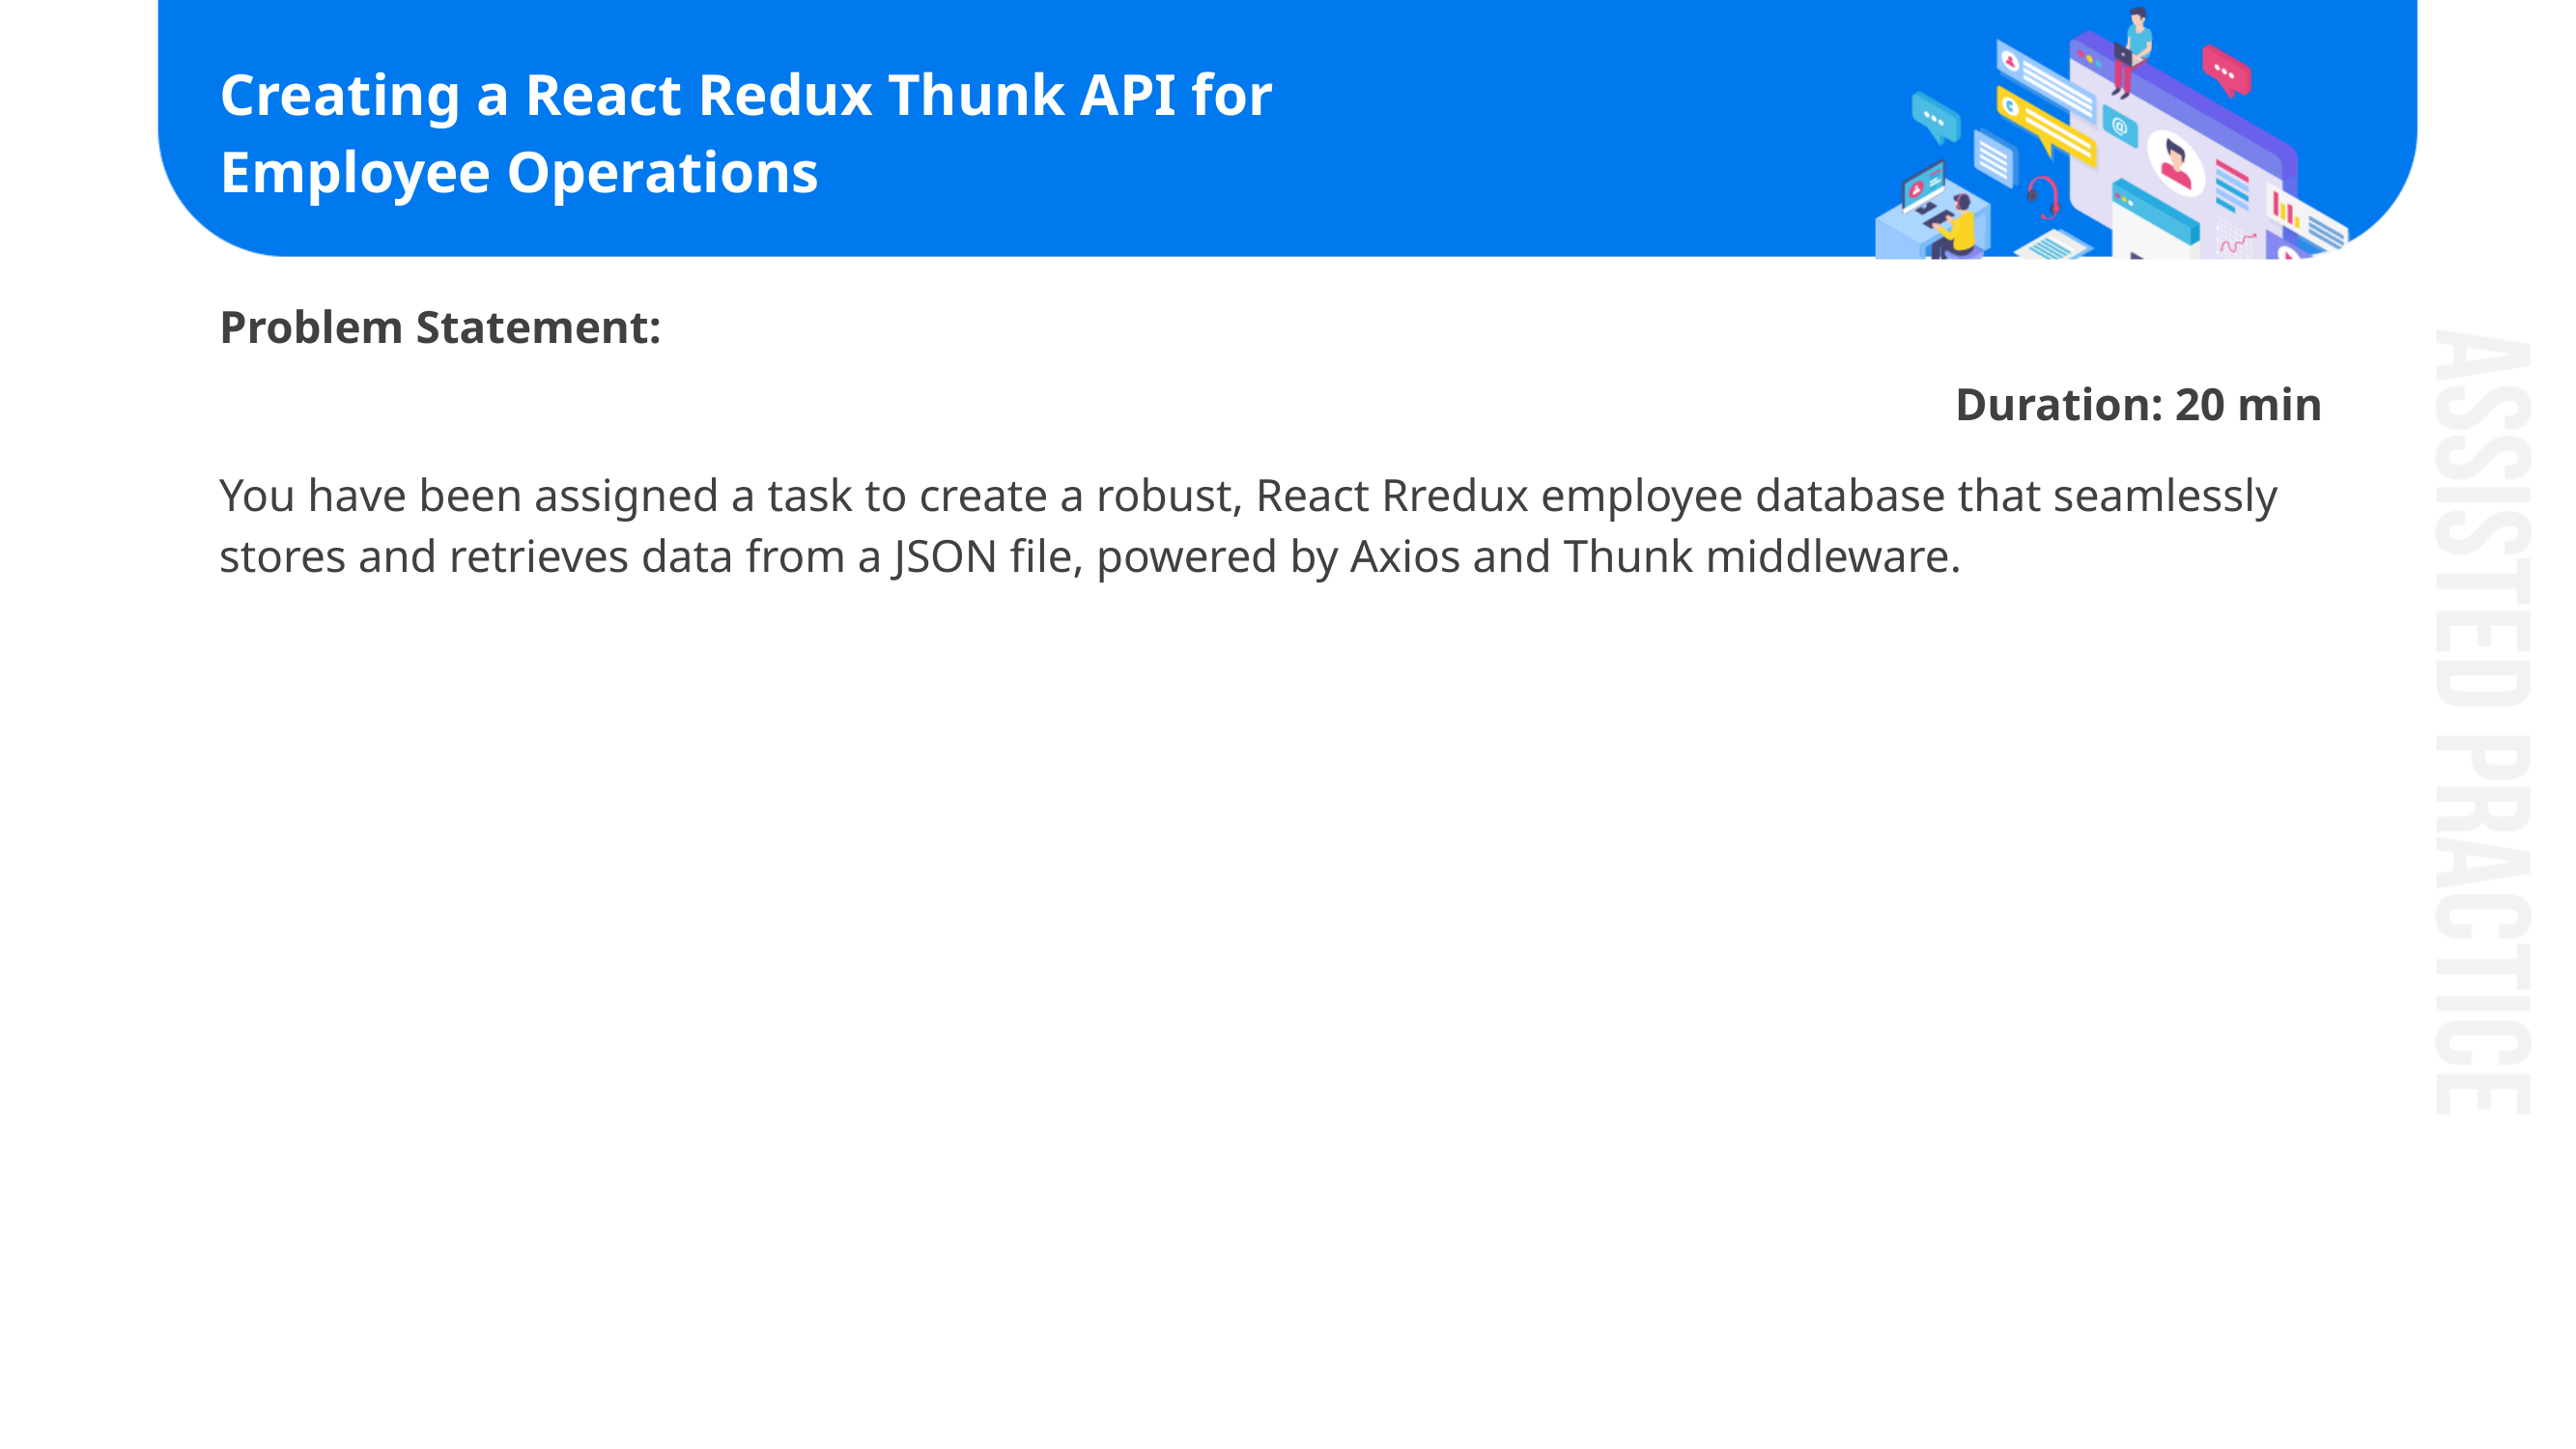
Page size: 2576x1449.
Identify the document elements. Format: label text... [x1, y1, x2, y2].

list You have been assigned a task to create a robust, React Rredux employee database that seamlessly stores and retrieves data from a JSON file, powered by Axios and Thunk middleware. [204, 452, 2375, 1307]
picture [0, 0, 2576, 1449]
list Problem Statement:​ [204, 284, 2375, 414]
list Duration: 20 min [1903, 361, 2375, 434]
title Creating a React Redux Thunk API for Employee Operations [205, 47, 1559, 206]
